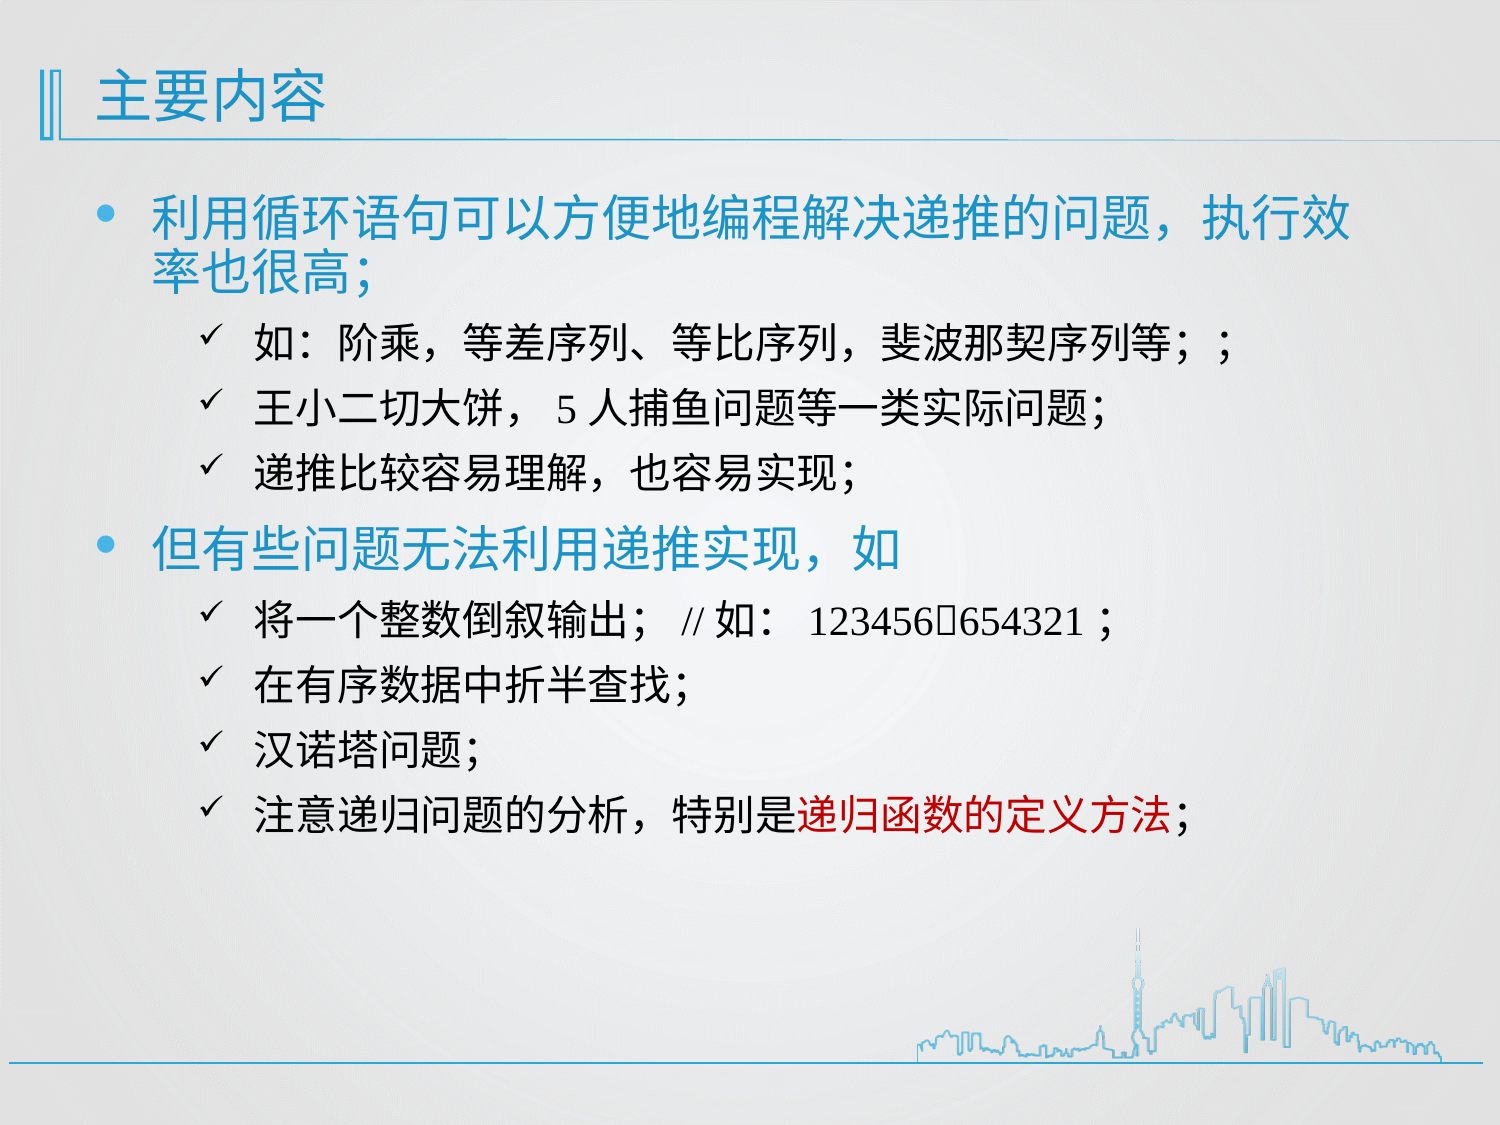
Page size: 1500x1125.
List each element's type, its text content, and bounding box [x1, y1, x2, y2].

title 主要内容 [79, 41, 1407, 138]
list 利用循环语句可以方便地编程解决递推的问题，执行效率也很高； 如：阶乘，等差序列、等比序列，斐波那契序列等；； 王小二切大饼，5人捕鱼问题等一类实际问题； 递推比较容易理解，也容易实现； 但有些问题无法利用递推实现，如 将一个整数倒叙输出；//如：123456654321； 在有序数据中折半查找； 汉诺塔问题； 注意递归问题的分析，特别是递归函数的定义方法； [79, 186, 1407, 1063]
picture [0, 0, 1500, 1125]
